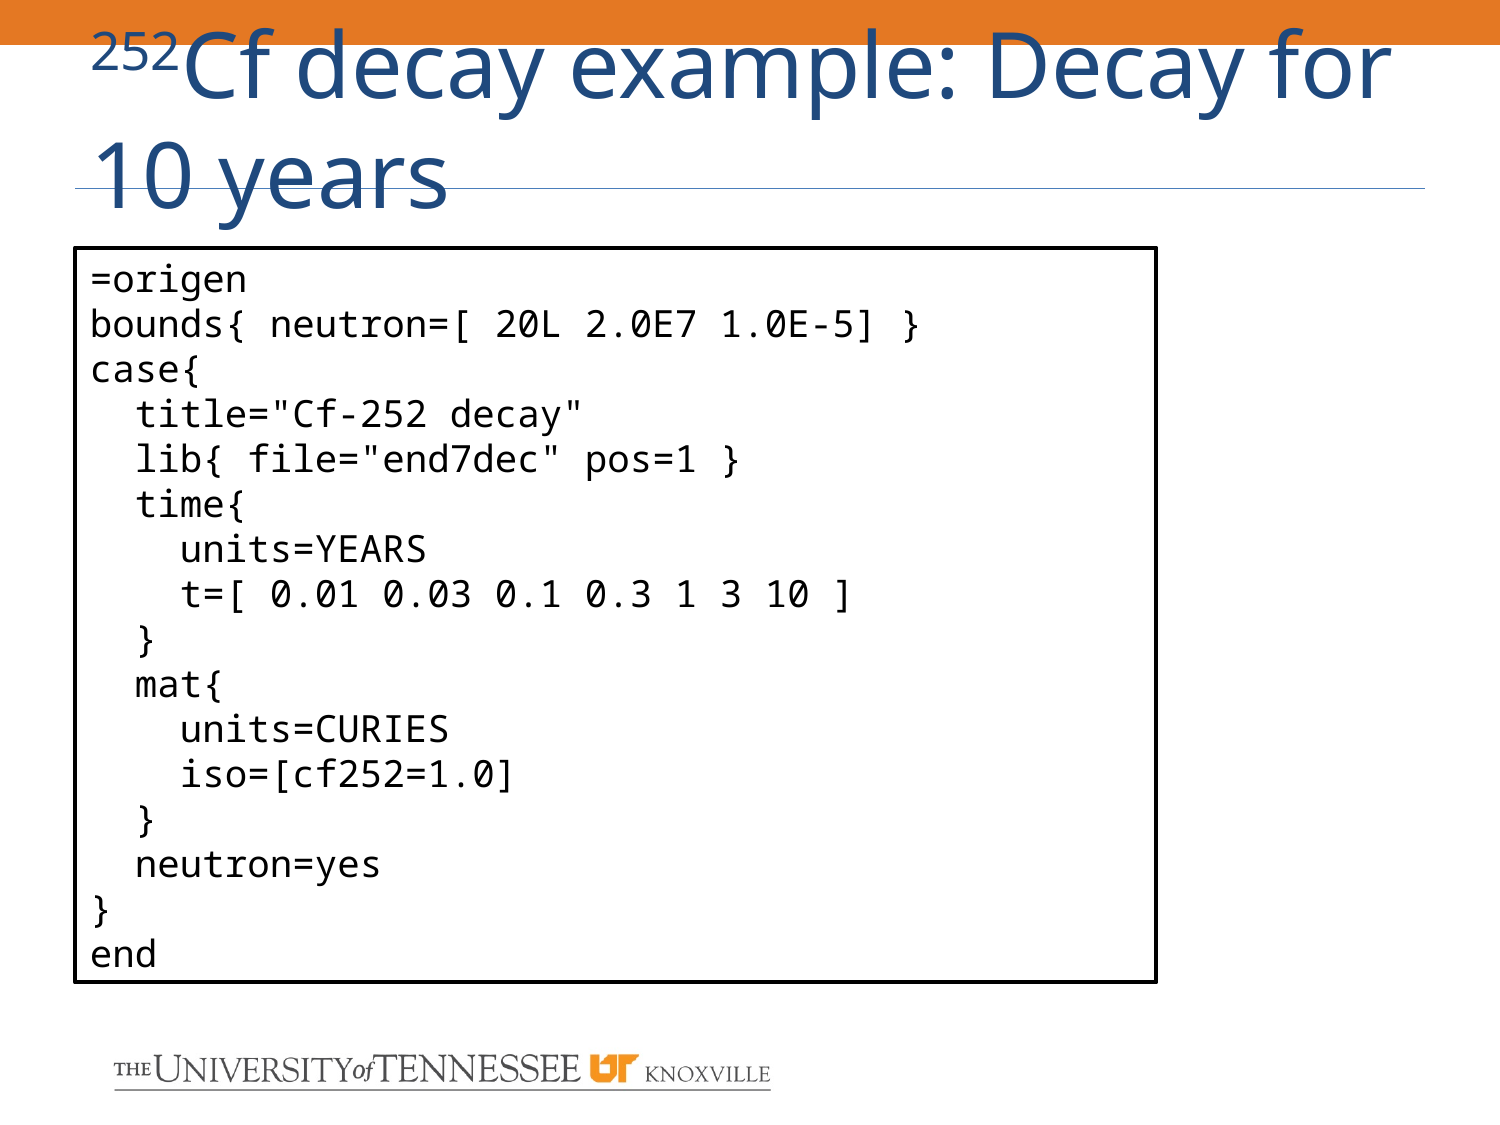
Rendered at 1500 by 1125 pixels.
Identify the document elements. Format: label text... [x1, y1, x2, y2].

picture [75, 1025, 808, 1125]
text_box =origen bounds{ neutron=[ 20L 2.0E7 1.0E-5] } case{ title="Cf-252 decay" lib{ file="end7dec" pos=1 } time{ units=YEARS t=[ 0.01 0.03 0.1 0.3 1 3 10 ] } mat{ units=CURIES iso=[cf252=1.0] } neutron=yes } end [73, 246, 1158, 984]
title 252Cf decay example: Decay for 10 years [75, 45, 1425, 189]
